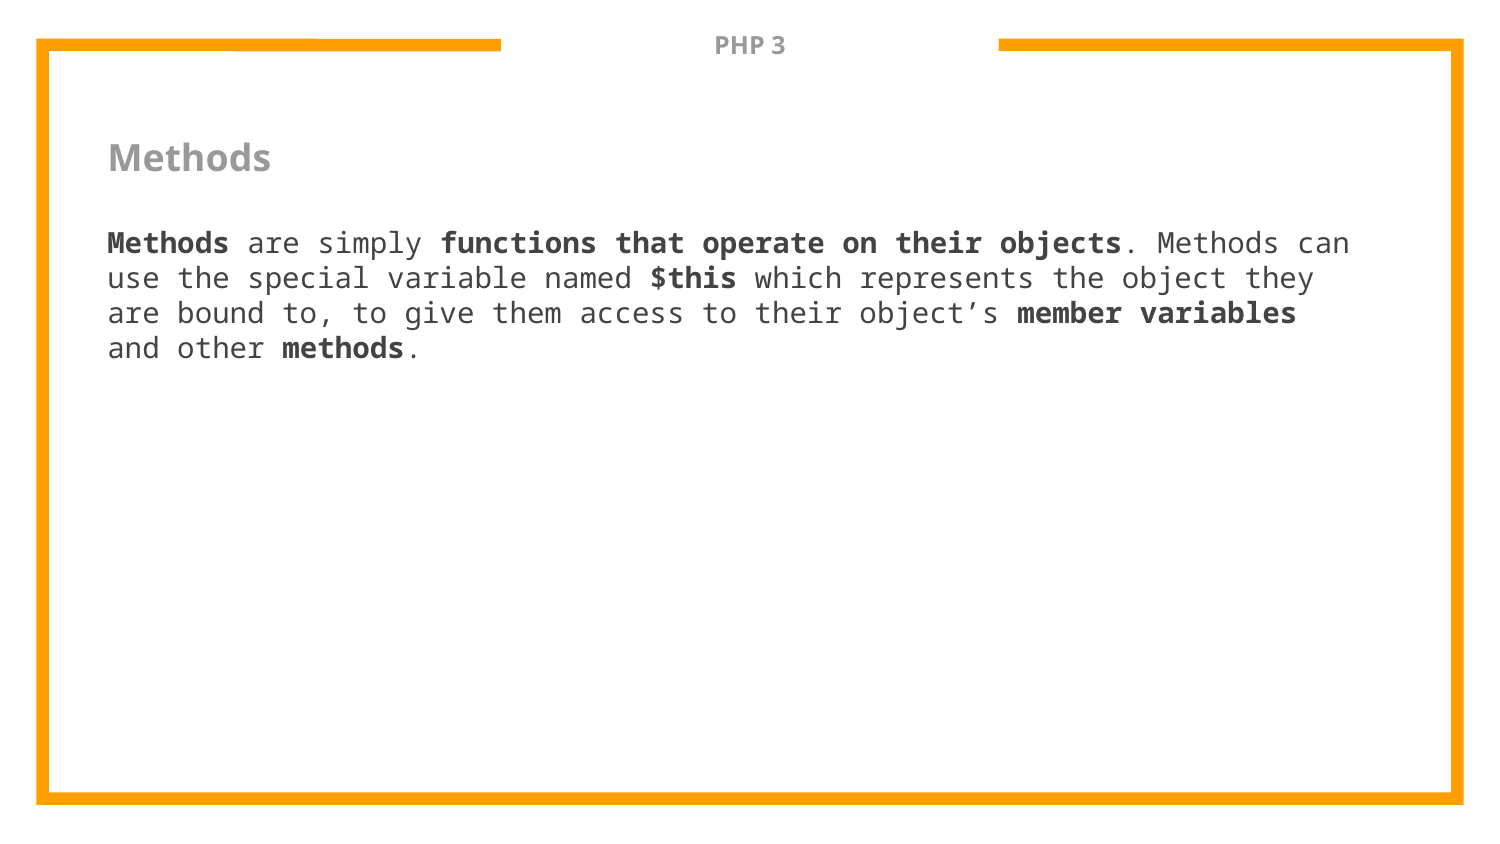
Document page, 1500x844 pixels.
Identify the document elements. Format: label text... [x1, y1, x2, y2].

title PHP 3 [501, 15, 999, 92]
list Methods Methods are simply functions that operate on their objects. Methods can use the special variable named $this which represents the object they are bound to, to give them access to their object’s member variables and other methods. [92, 118, 1371, 411]
